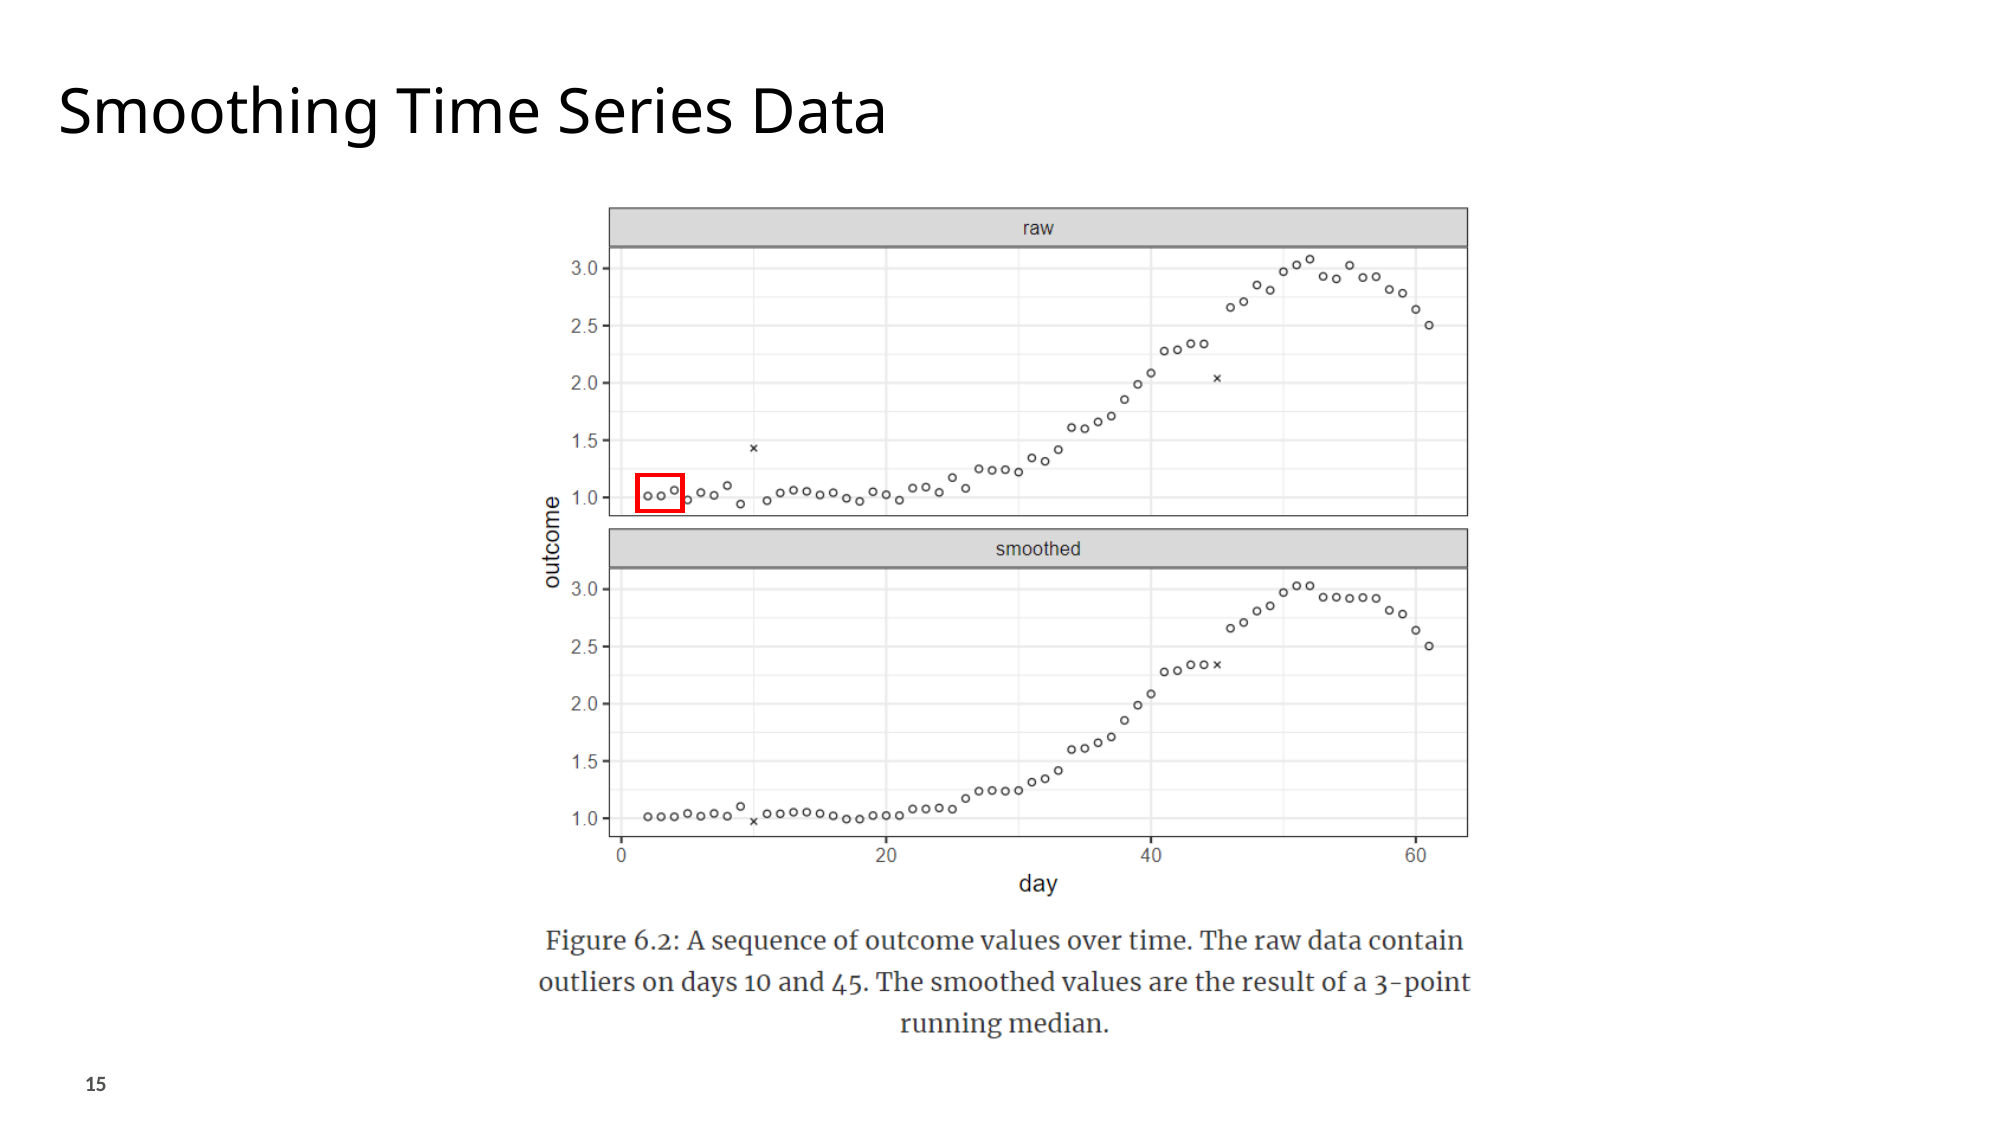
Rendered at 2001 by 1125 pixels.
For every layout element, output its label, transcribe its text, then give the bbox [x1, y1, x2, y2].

slide_number 15 [48, 1060, 122, 1103]
picture [499, 179, 1609, 1061]
title Smoothing Time Series Data [43, 39, 1957, 188]
